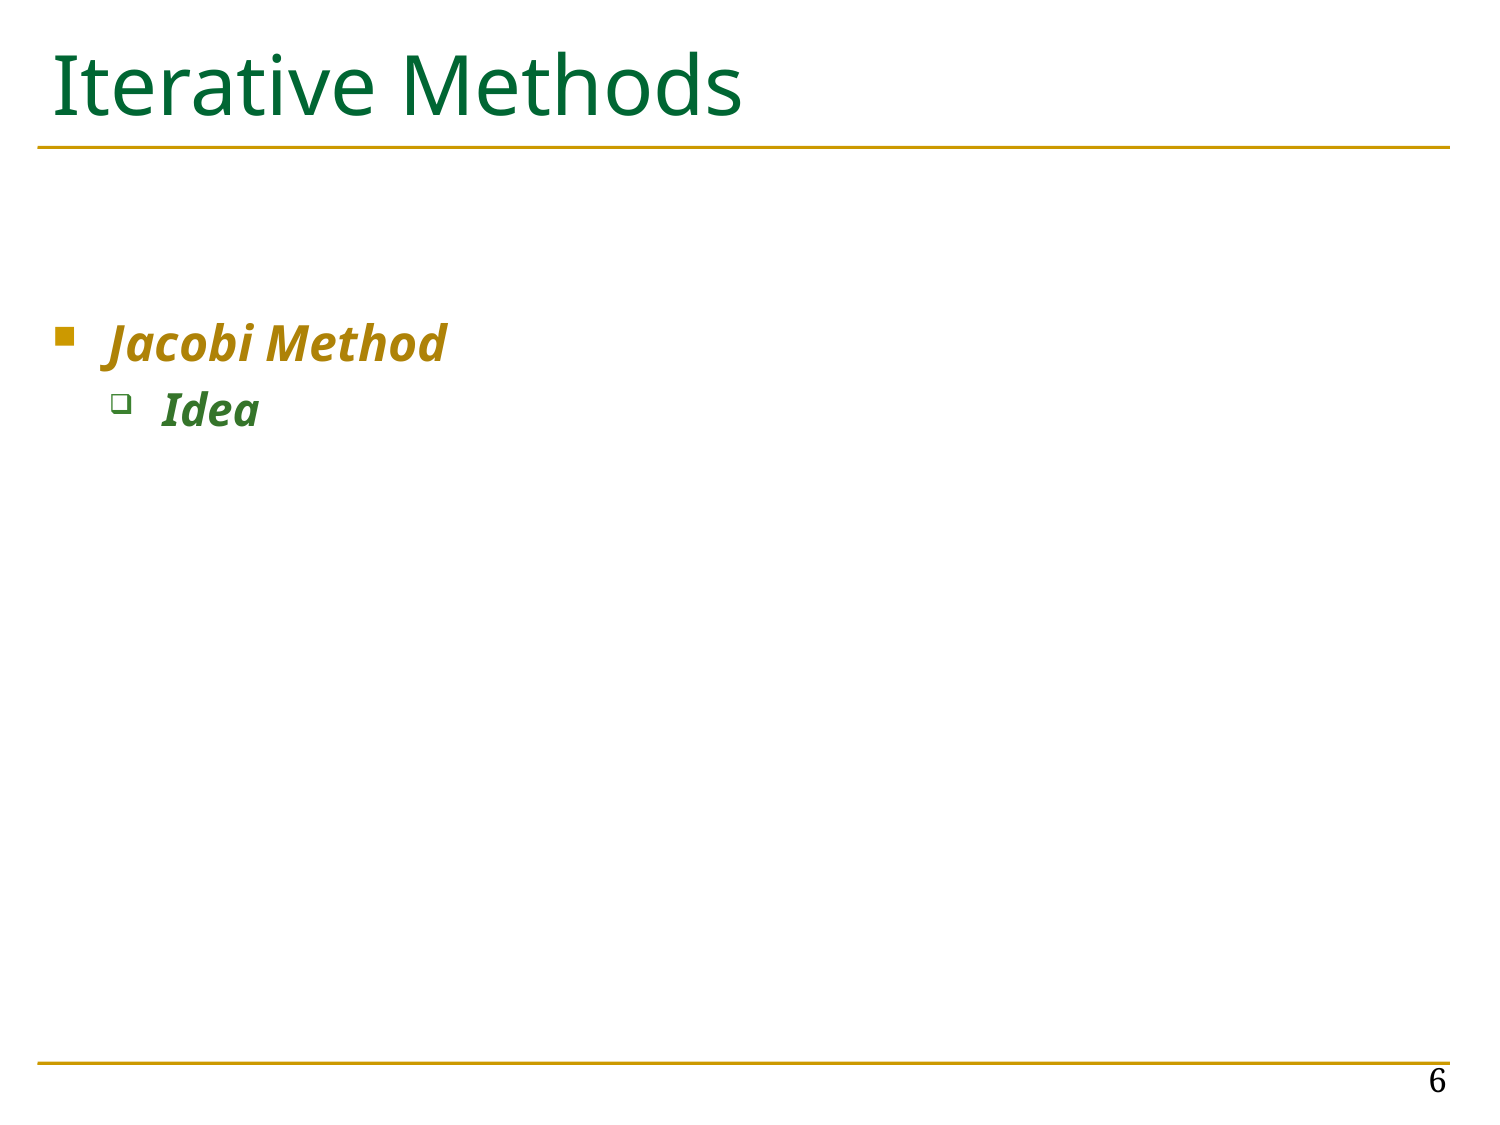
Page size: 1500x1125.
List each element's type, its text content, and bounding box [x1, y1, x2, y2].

slide_number 6 [1111, 1036, 1462, 1112]
title Iterative Methods [37, 24, 1450, 163]
list Jacobi Method Idea [37, 163, 1450, 1016]
